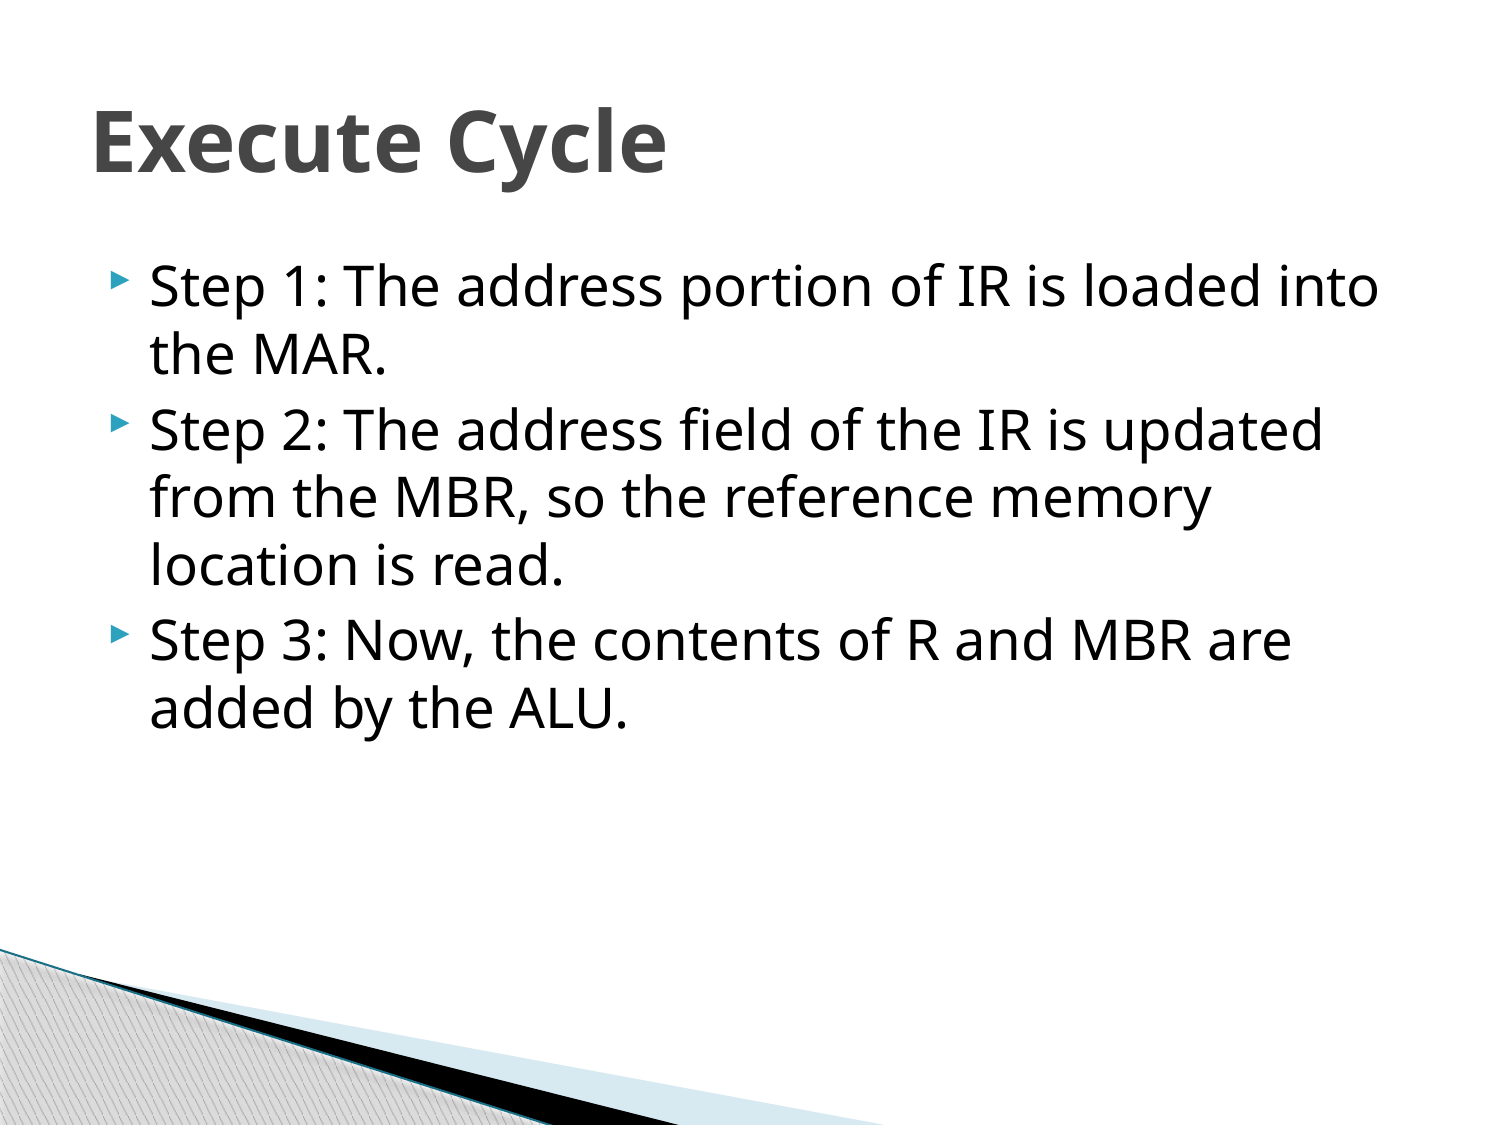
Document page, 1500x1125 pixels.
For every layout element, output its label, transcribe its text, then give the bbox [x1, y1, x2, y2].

title Execute Cycle [75, 45, 1425, 233]
list Step 1: The address portion of IR is loaded into the MAR. Step 2: The address field of the IR is updated from the MBR, so the reference memory location is read. Step 3: Now, the contents of R and MBR are added by the ALU. [75, 243, 1425, 986]
